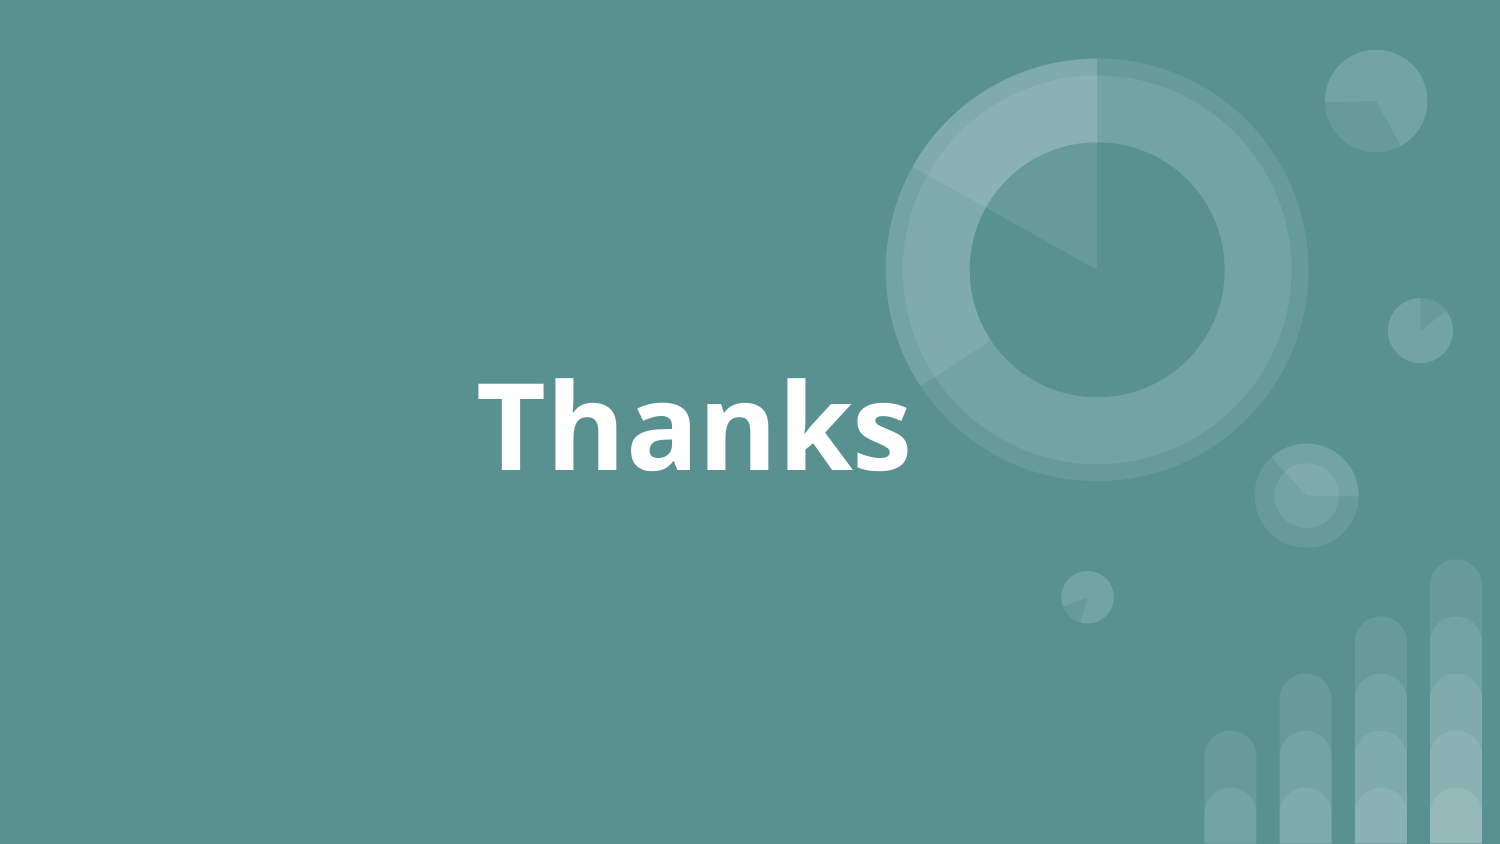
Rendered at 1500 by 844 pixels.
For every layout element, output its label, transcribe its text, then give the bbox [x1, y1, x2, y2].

title Thanks [461, 226, 1358, 618]
